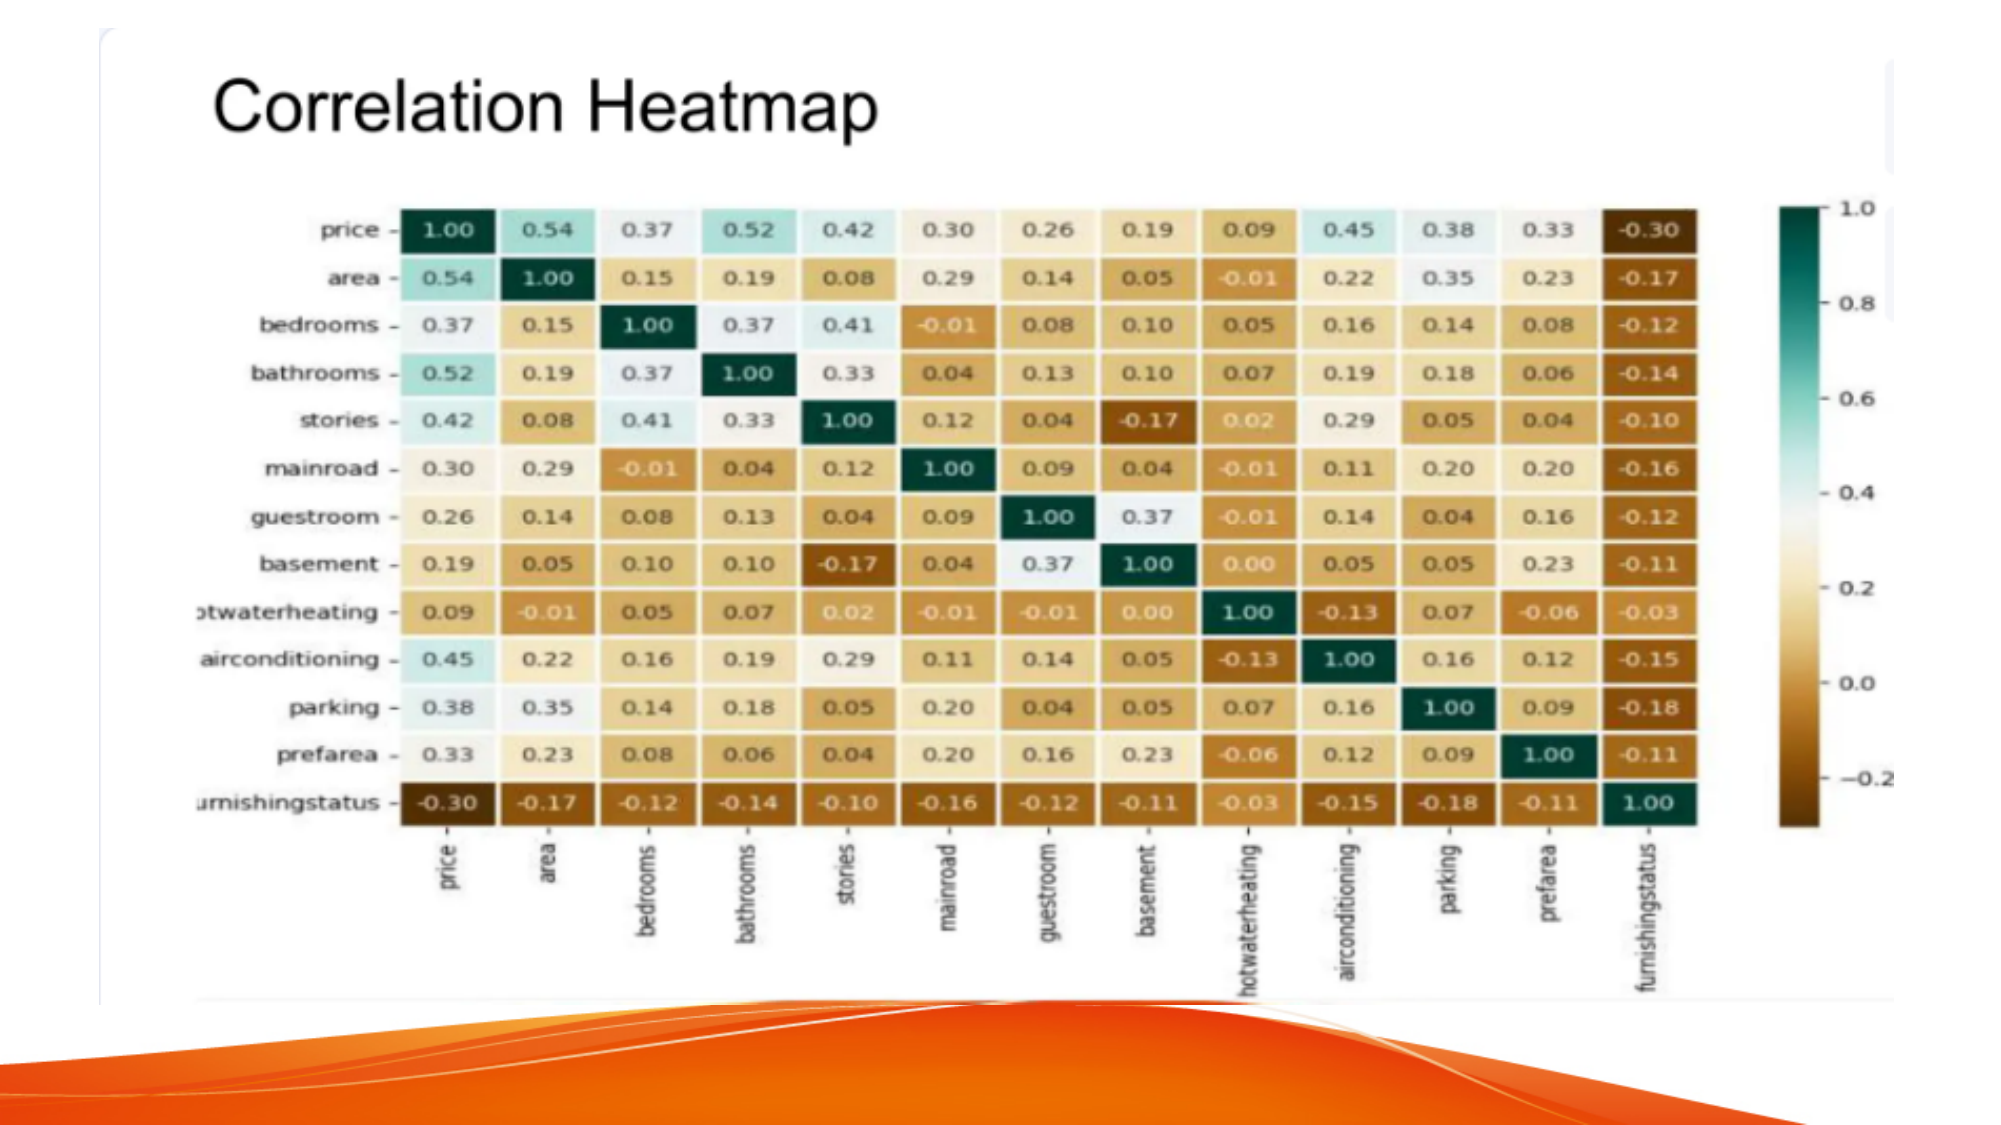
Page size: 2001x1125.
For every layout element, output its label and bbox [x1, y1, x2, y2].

picture [0, 0, 2000, 1125]
list [99, 28, 1894, 1005]
